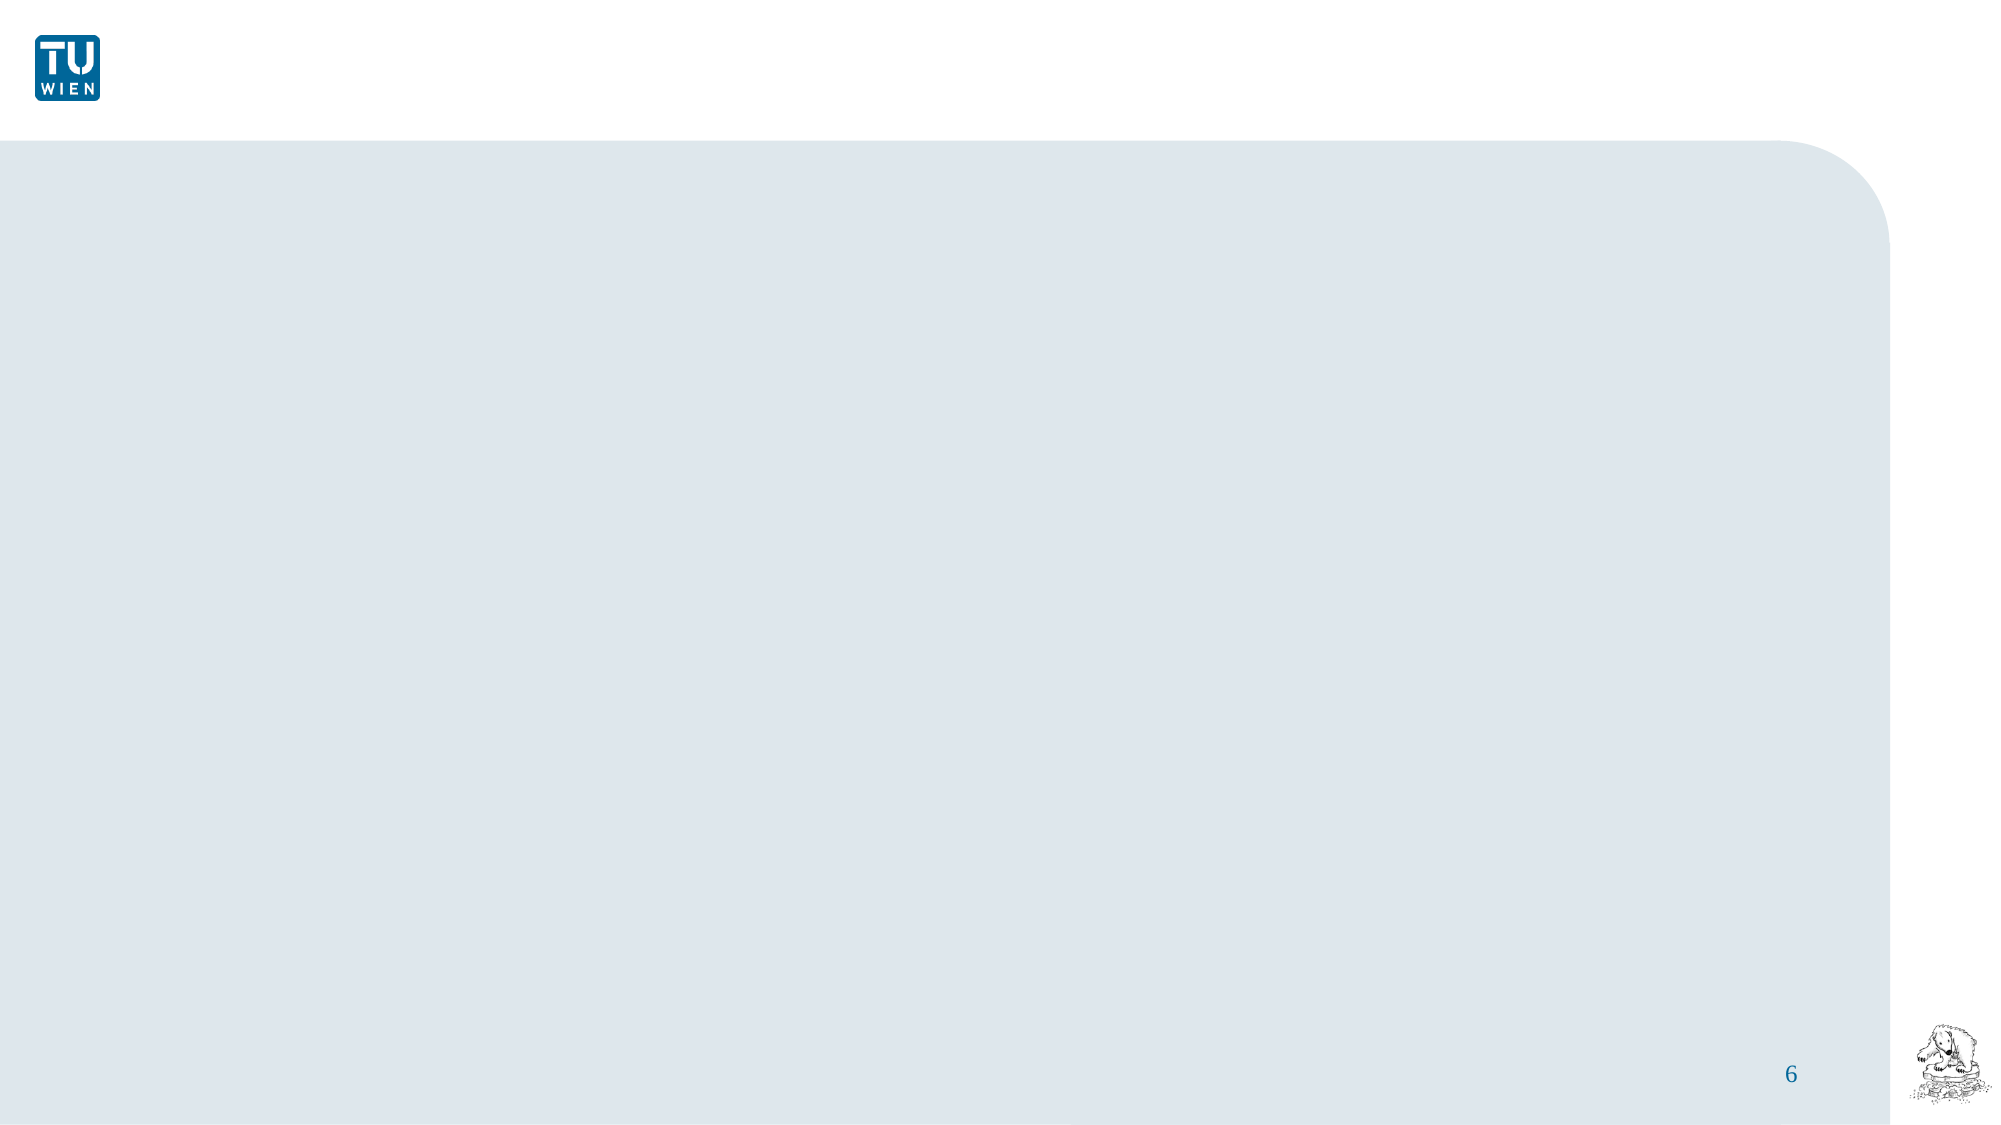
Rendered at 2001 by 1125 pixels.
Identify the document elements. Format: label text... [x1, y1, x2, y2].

picture [83, 42, 93, 73]
picture [50, 51, 56, 74]
picture [1909, 1023, 1992, 1106]
picture [85, 84, 89, 94]
picture [68, 42, 79, 73]
slide_number 6 [1433, 1042, 1813, 1103]
picture [71, 83, 77, 94]
picture [44, 85, 53, 94]
picture [41, 42, 64, 48]
